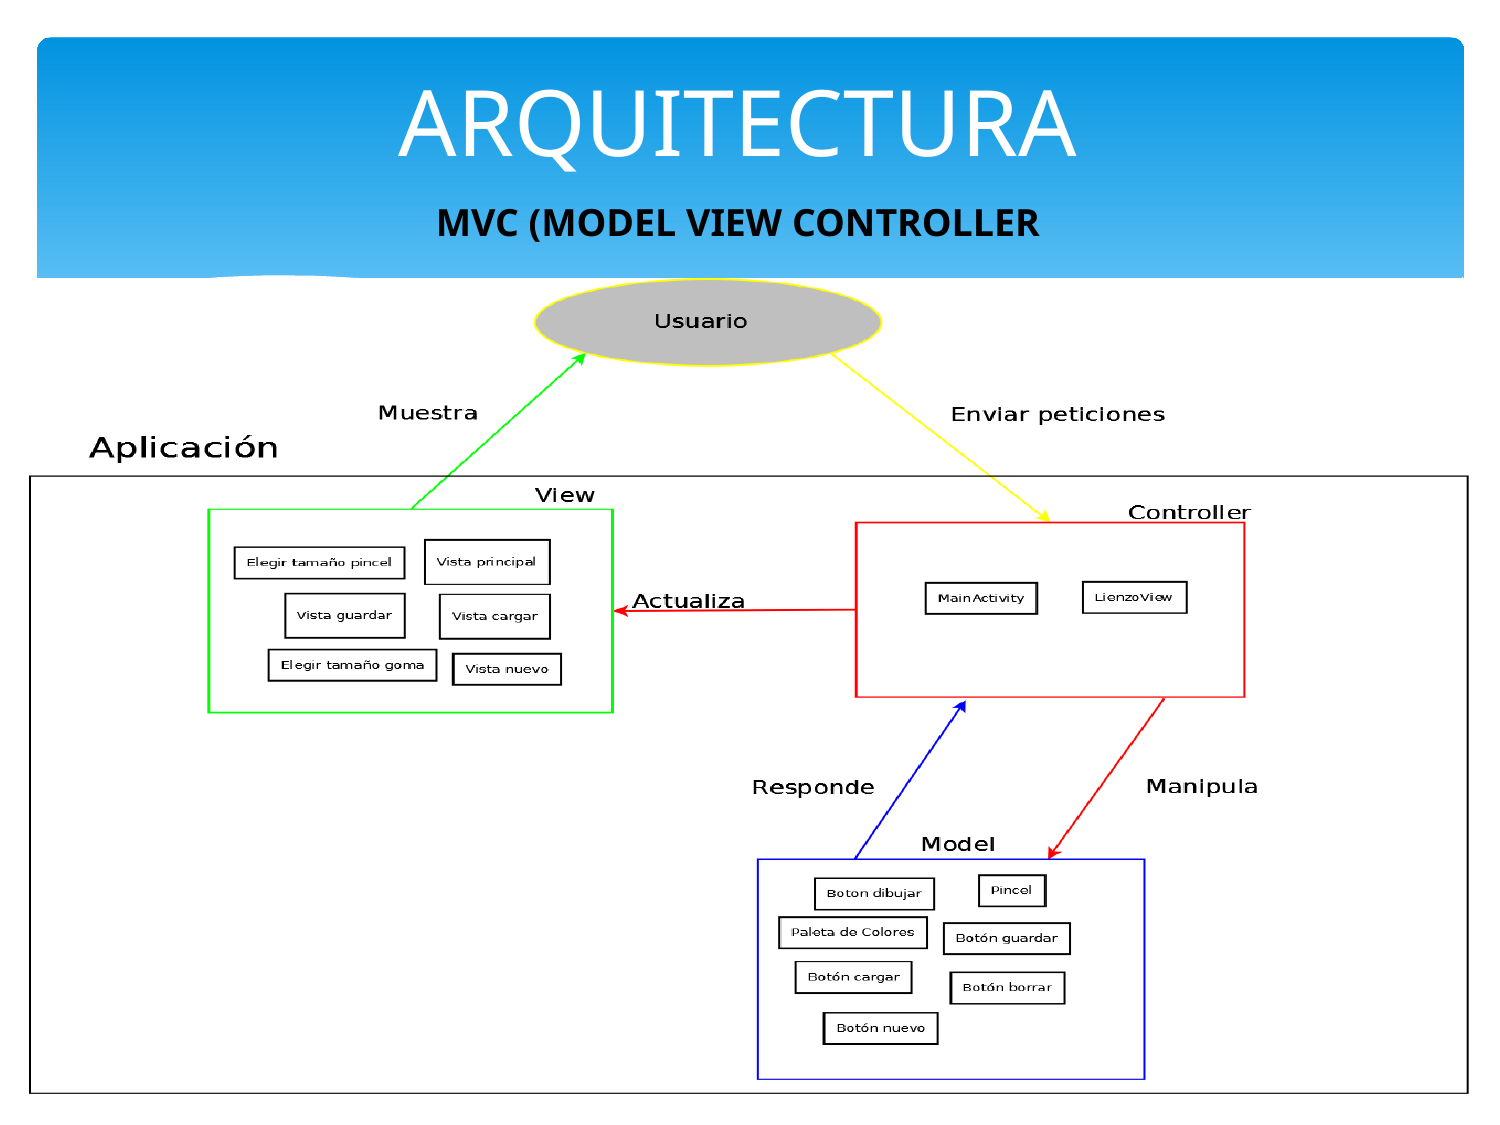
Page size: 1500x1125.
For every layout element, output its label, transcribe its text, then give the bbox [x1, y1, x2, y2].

text_box MVC (MODEL VIEW CONTROLLER [306, 191, 1170, 252]
picture [29, 278, 1471, 1095]
title ARQUITECTURA [63, 17, 1414, 223]
